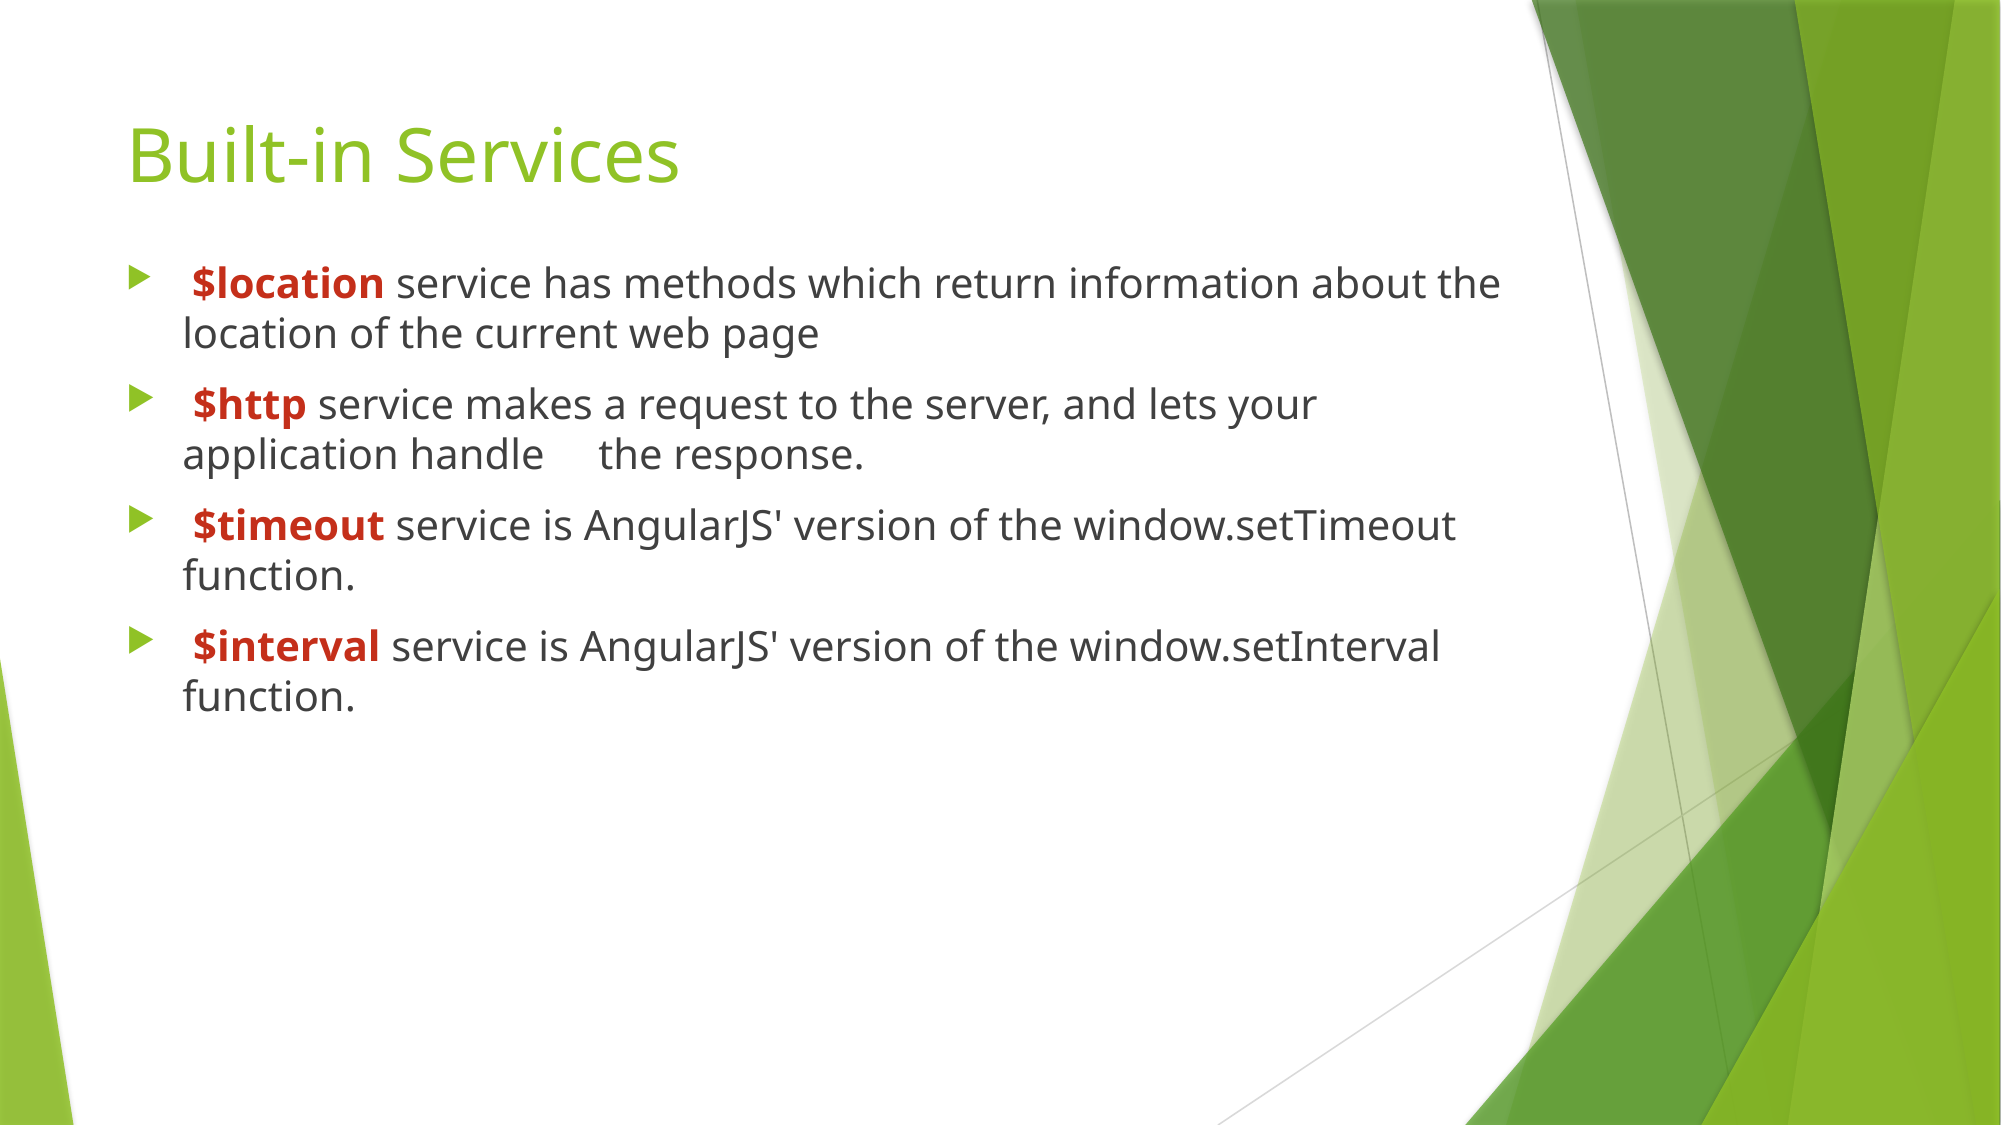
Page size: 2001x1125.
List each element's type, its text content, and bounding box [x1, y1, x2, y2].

title Built-in Services [111, 99, 1522, 235]
list $location service has methods which return information about the location of the current web page $http service makes a request to the server, and lets your application handle the response. $timeout service is AngularJS' version of the window.setTimeout function. $interval service is AngularJS' version of the window.setInterval function. [111, 249, 1522, 991]
